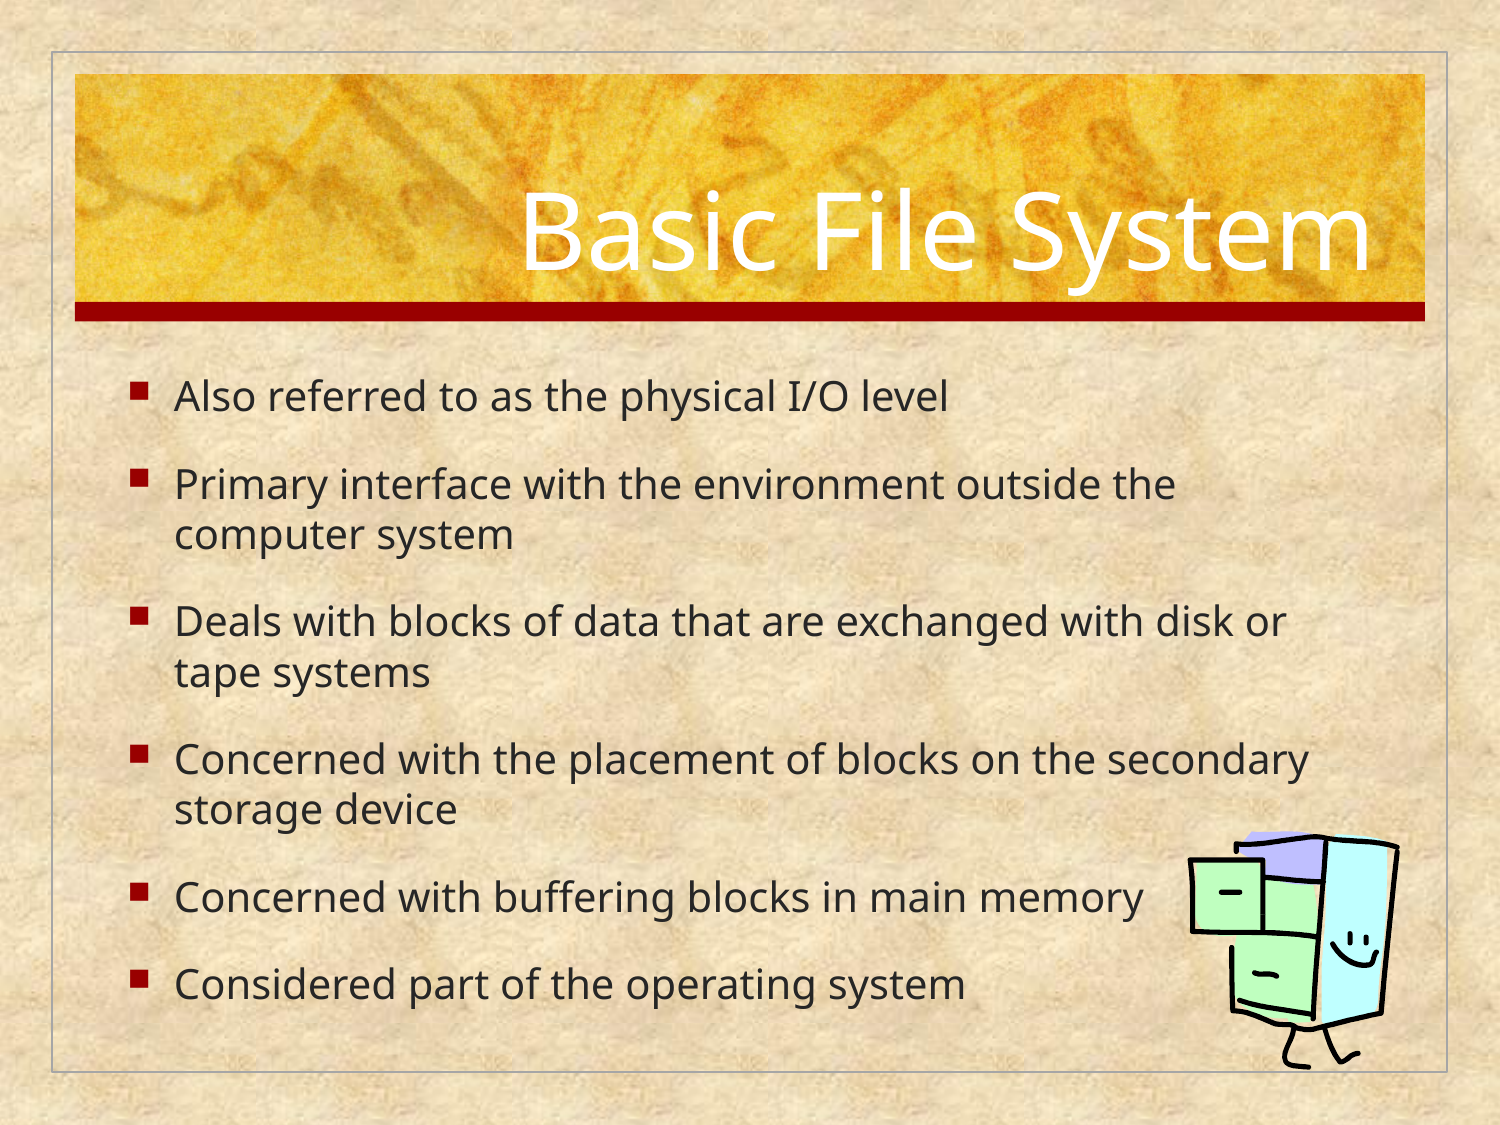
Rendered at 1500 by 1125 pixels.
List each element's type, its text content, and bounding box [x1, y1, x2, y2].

picture [0, 0, 1500, 1125]
title Basic File System [108, 74, 1392, 292]
list Also referred to as the physical I/O level Primary interface with the environment outside the computer system Deals with blocks of data that are exchanged with disk or tape systems Concerned with the placement of blocks on the secondary storage device Concerned with buffering blocks in main memory Considered part of the operating system [112, 362, 1388, 1038]
